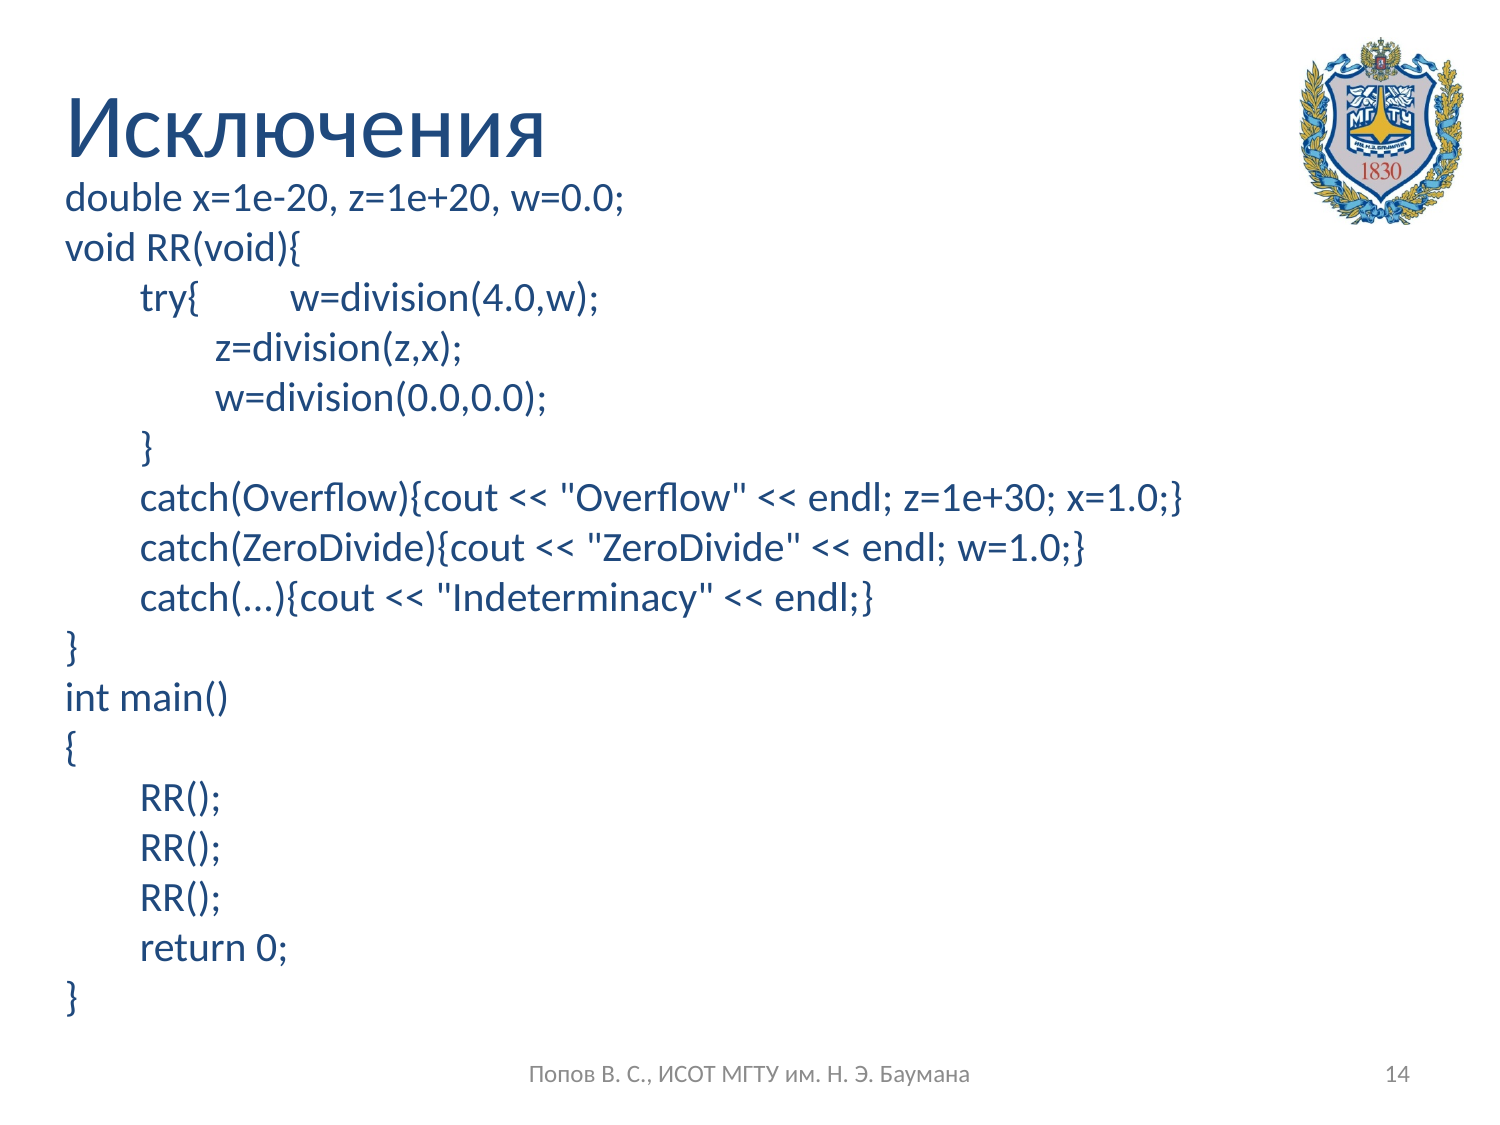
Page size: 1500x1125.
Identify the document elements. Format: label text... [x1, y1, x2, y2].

title Исключения [50, 0, 1275, 162]
picture [1299, 37, 1464, 226]
text_box double x=1e-20, z=1e+20, w=0.0; void RR(void){ try{ w=division(4.0,w); z=division(z,x); w=division(0.0,0.0); } catch(Overflow){cout << "Overflow" << endl; z=1e+30; x=1.0;} catch(ZeroDivide){cout << "ZeroDivide" << endl; w=1.0;} catch(...){cout << "Indeterminacy" << endl;} } int main() { RR(); RR(); RR(); return 0; } [50, 162, 1450, 1028]
slide_number 14 [1074, 1042, 1425, 1103]
footer Попов В. С., ИСОТ МГТУ им. Н. Э. Баумана [512, 1042, 988, 1103]
